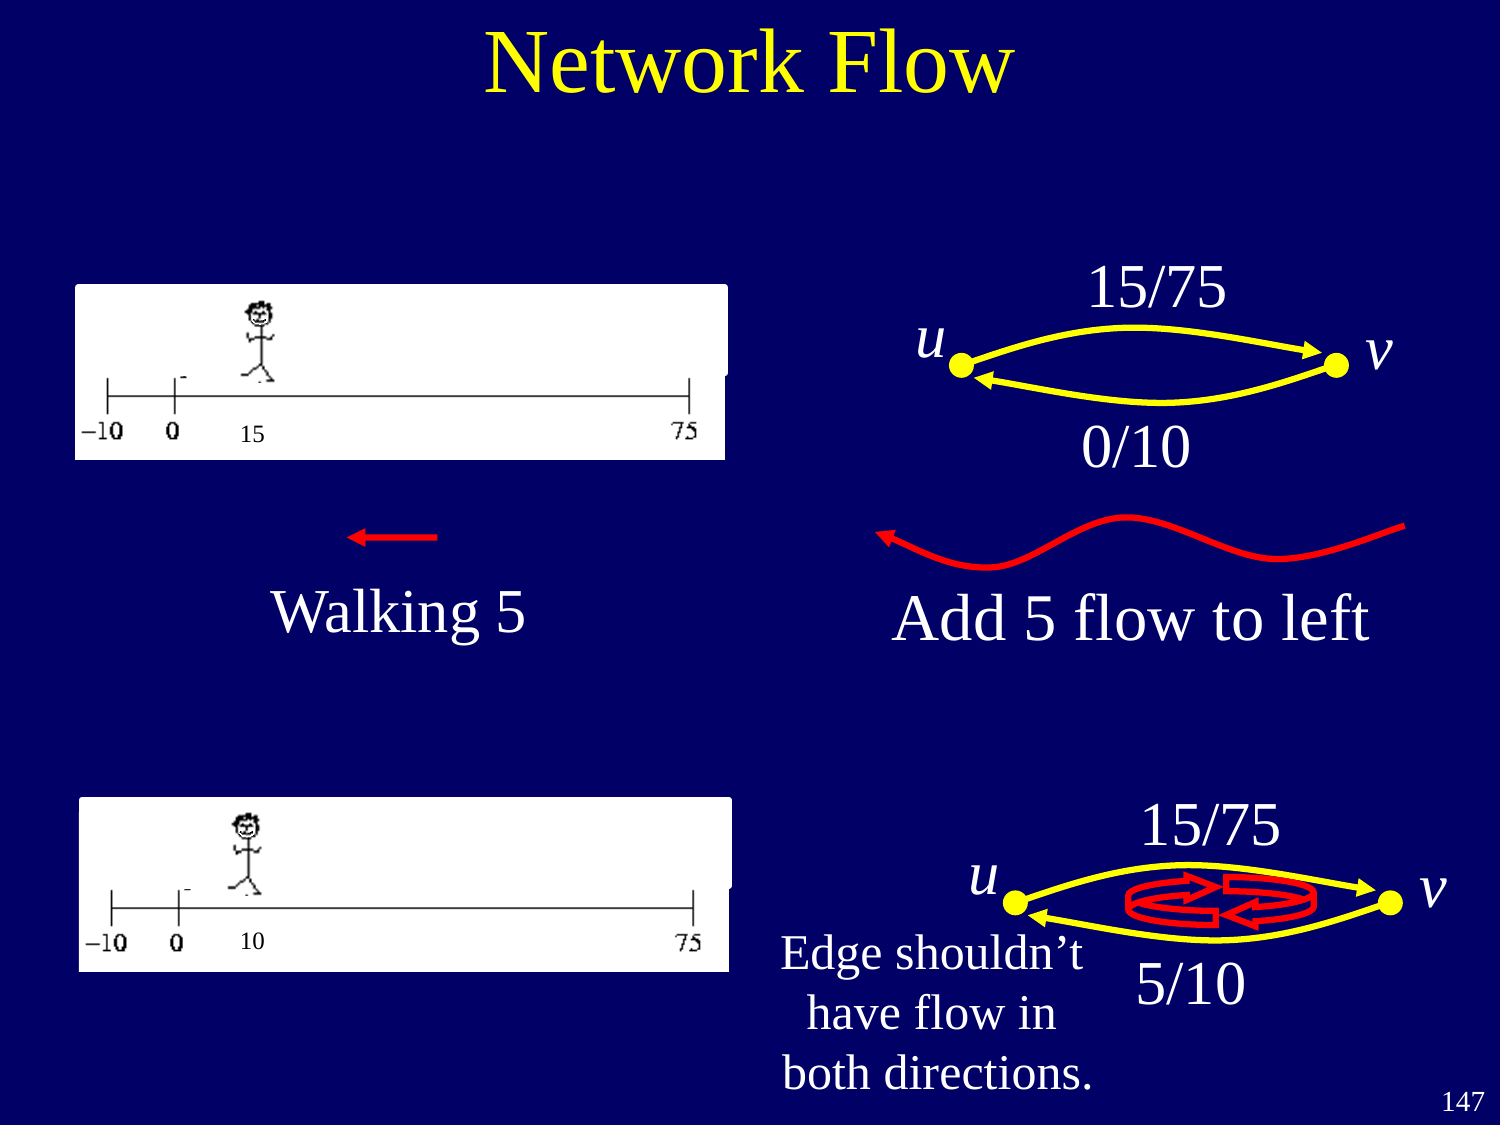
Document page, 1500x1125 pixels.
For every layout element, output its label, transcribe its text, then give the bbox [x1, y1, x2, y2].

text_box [1128, 874, 1314, 928]
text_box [953, 687, 1463, 1026]
picture [212, 799, 276, 896]
picture [224, 287, 288, 383]
text_box [346, 531, 438, 544]
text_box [78, 799, 730, 976]
text_box Walking 5 [255, 562, 543, 653]
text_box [899, 149, 1409, 488]
text_box Edge shouldn’t have flow in both directions. [765, 912, 1111, 1108]
title Network Flow [112, 0, 1388, 150]
text_box Add 5 flow to left [876, 608, 1386, 662]
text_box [74, 287, 726, 463]
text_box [874, 509, 1426, 601]
